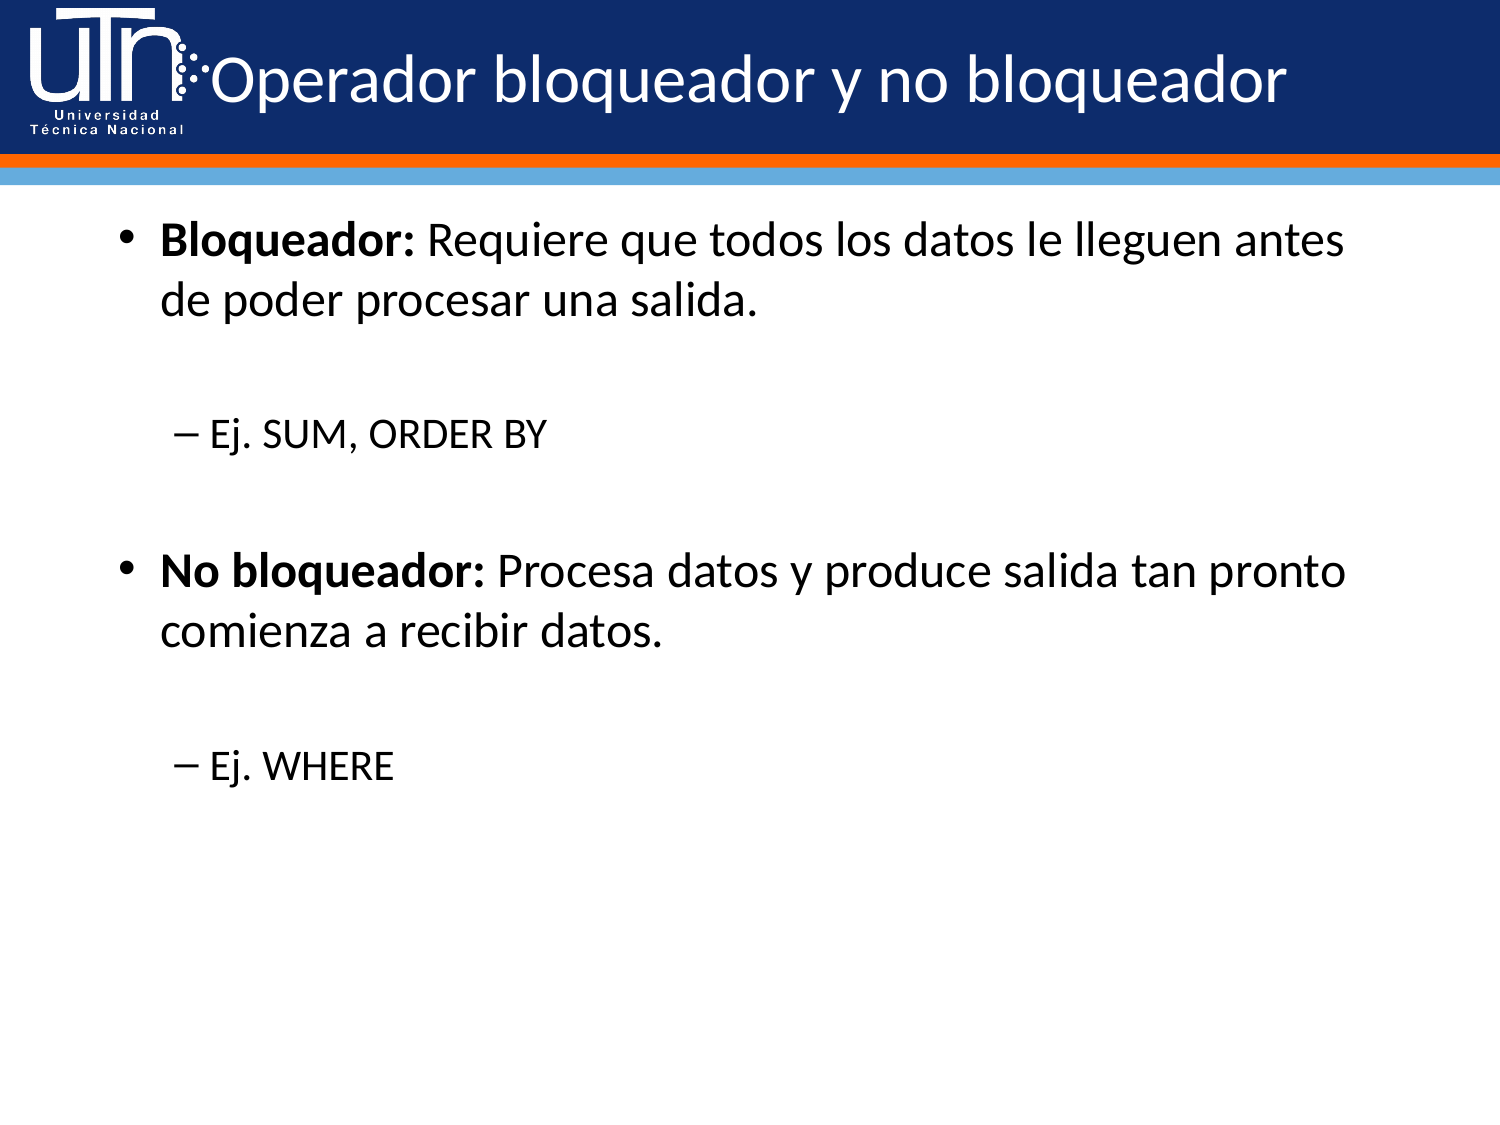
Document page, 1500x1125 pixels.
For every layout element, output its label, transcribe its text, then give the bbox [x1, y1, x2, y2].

title Operador bloqueador y no bloqueador [0, 0, 1500, 154]
list Bloqueador: Requiere que todos los datos le lleguen antes de poder procesar una salida. Ej. SUM, ORDER BY No bloqueador: Procesa datos y produce salida tan pronto comienza a recibir datos. Ej. WHERE [103, 198, 1397, 1012]
